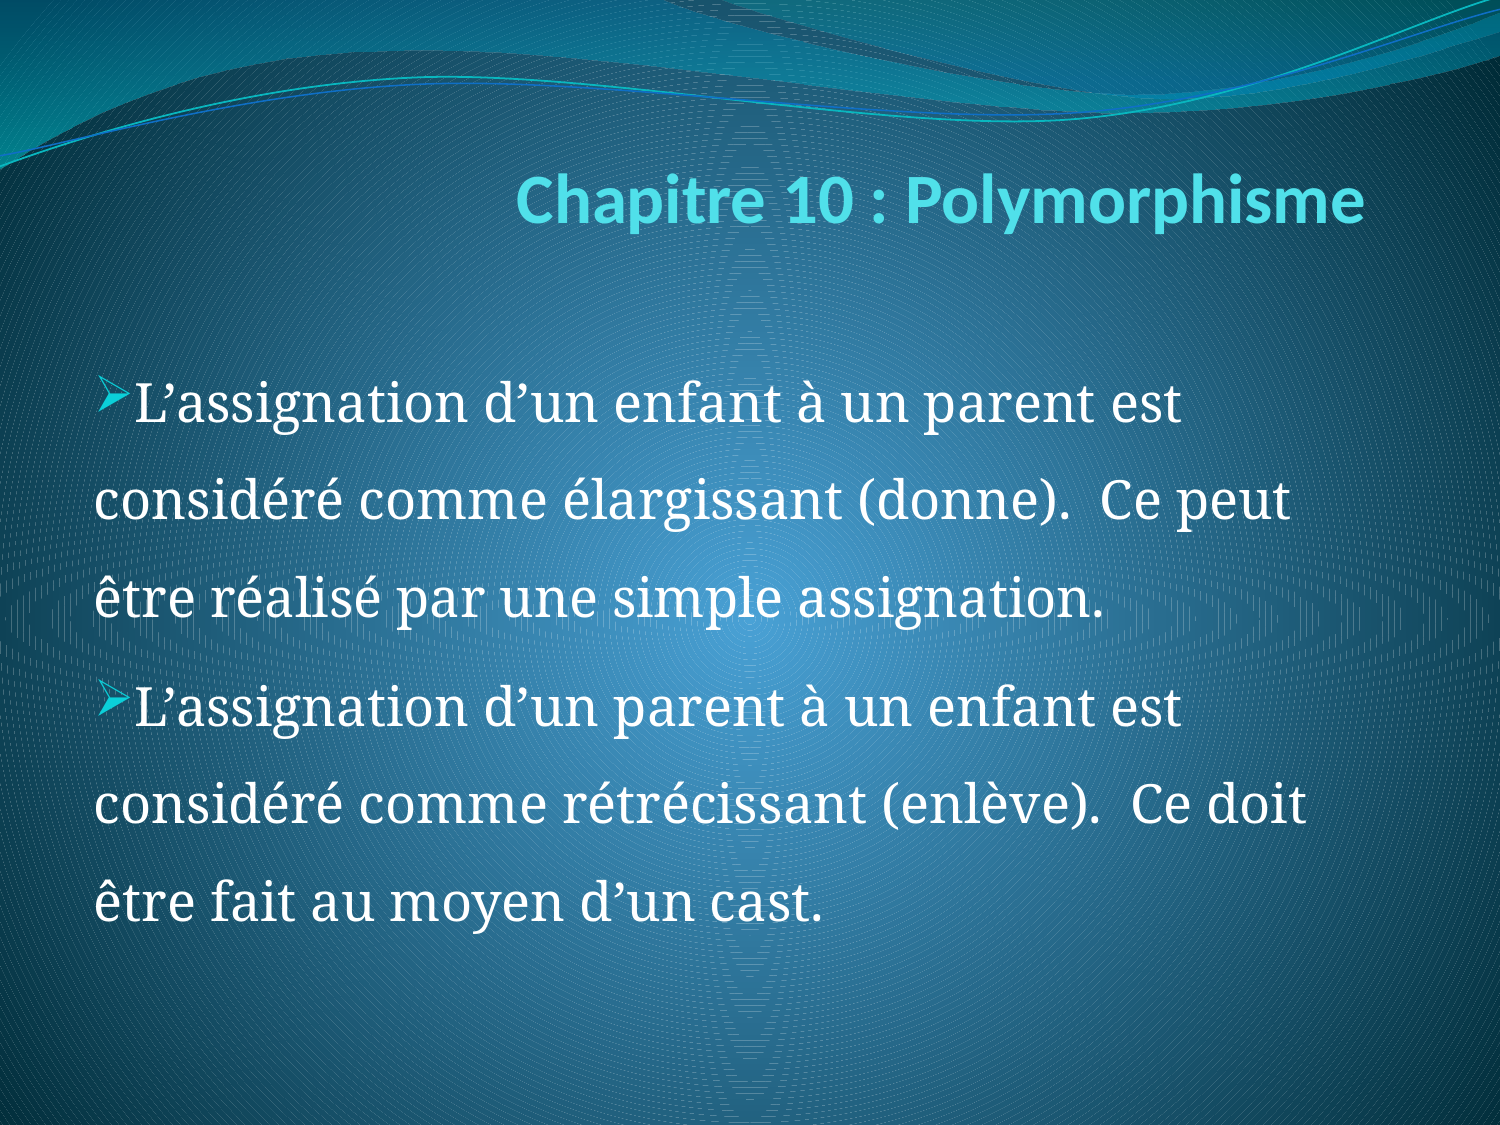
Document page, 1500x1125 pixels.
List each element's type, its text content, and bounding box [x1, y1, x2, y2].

title Chapitre 10 : Polymorphisme [82, 152, 1370, 340]
subtitle L’assignation d’un enfant à un parent est considéré comme élargissant (donne). Ce peut être réalisé par une simple assignation. L’assignation d’un parent à un enfant est considéré comme rétrécissant (enlève). Ce doit être fait au moyen d’un cast. [93, 328, 1383, 1067]
